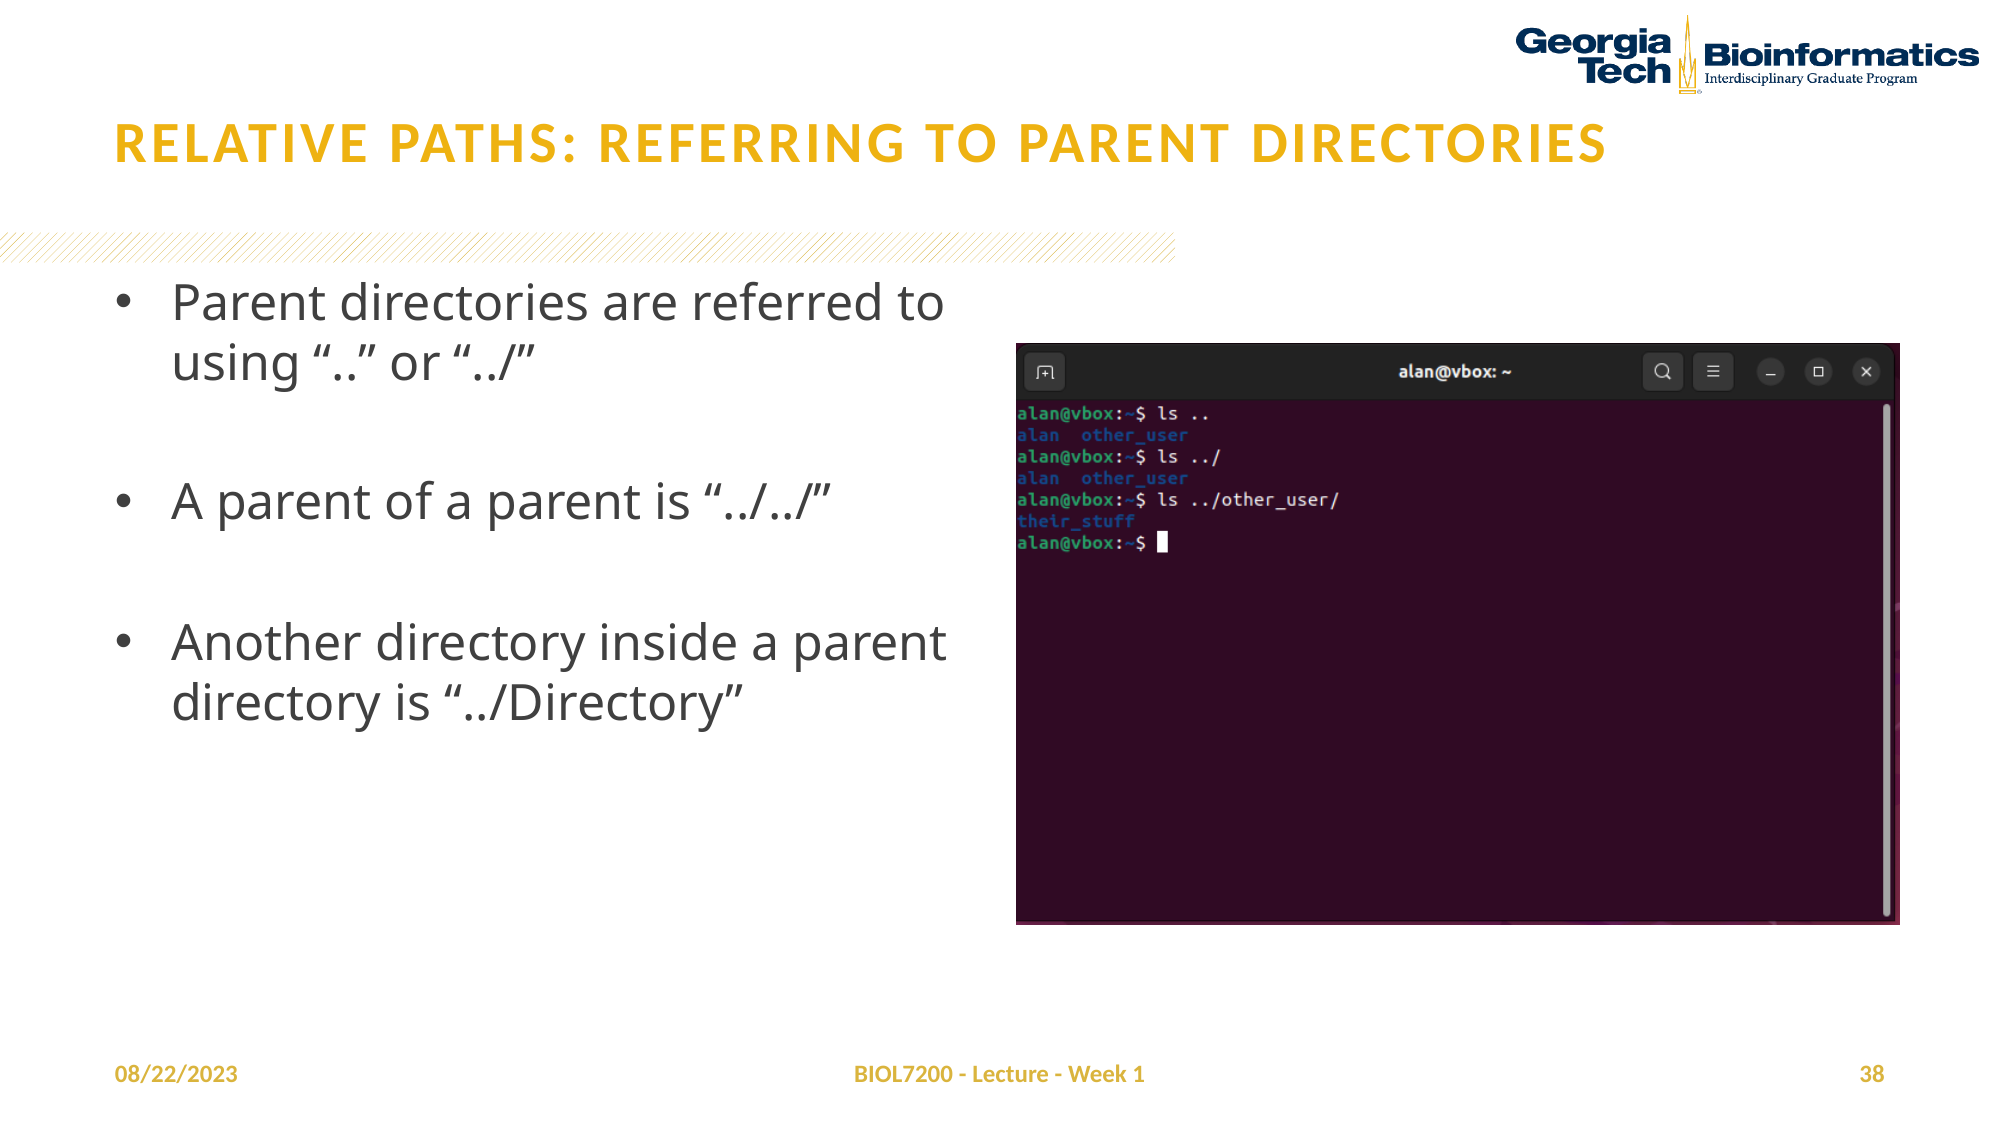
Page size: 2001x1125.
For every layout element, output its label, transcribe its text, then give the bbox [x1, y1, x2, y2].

slide_number 38 [1433, 1042, 1900, 1103]
list Parent directories are referred to using “..” or “../” A parent of a parent is “../../” Another directory inside a parent directory is “../Directory” [99, 262, 984, 1005]
footer BIOL7200 - Lecture - Week 1 [683, 1042, 1317, 1103]
title Relative paths: referring to parent directories [99, 45, 1900, 233]
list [1016, 343, 1901, 925]
picture [1516, 15, 1979, 94]
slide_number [99, 1042, 567, 1103]
